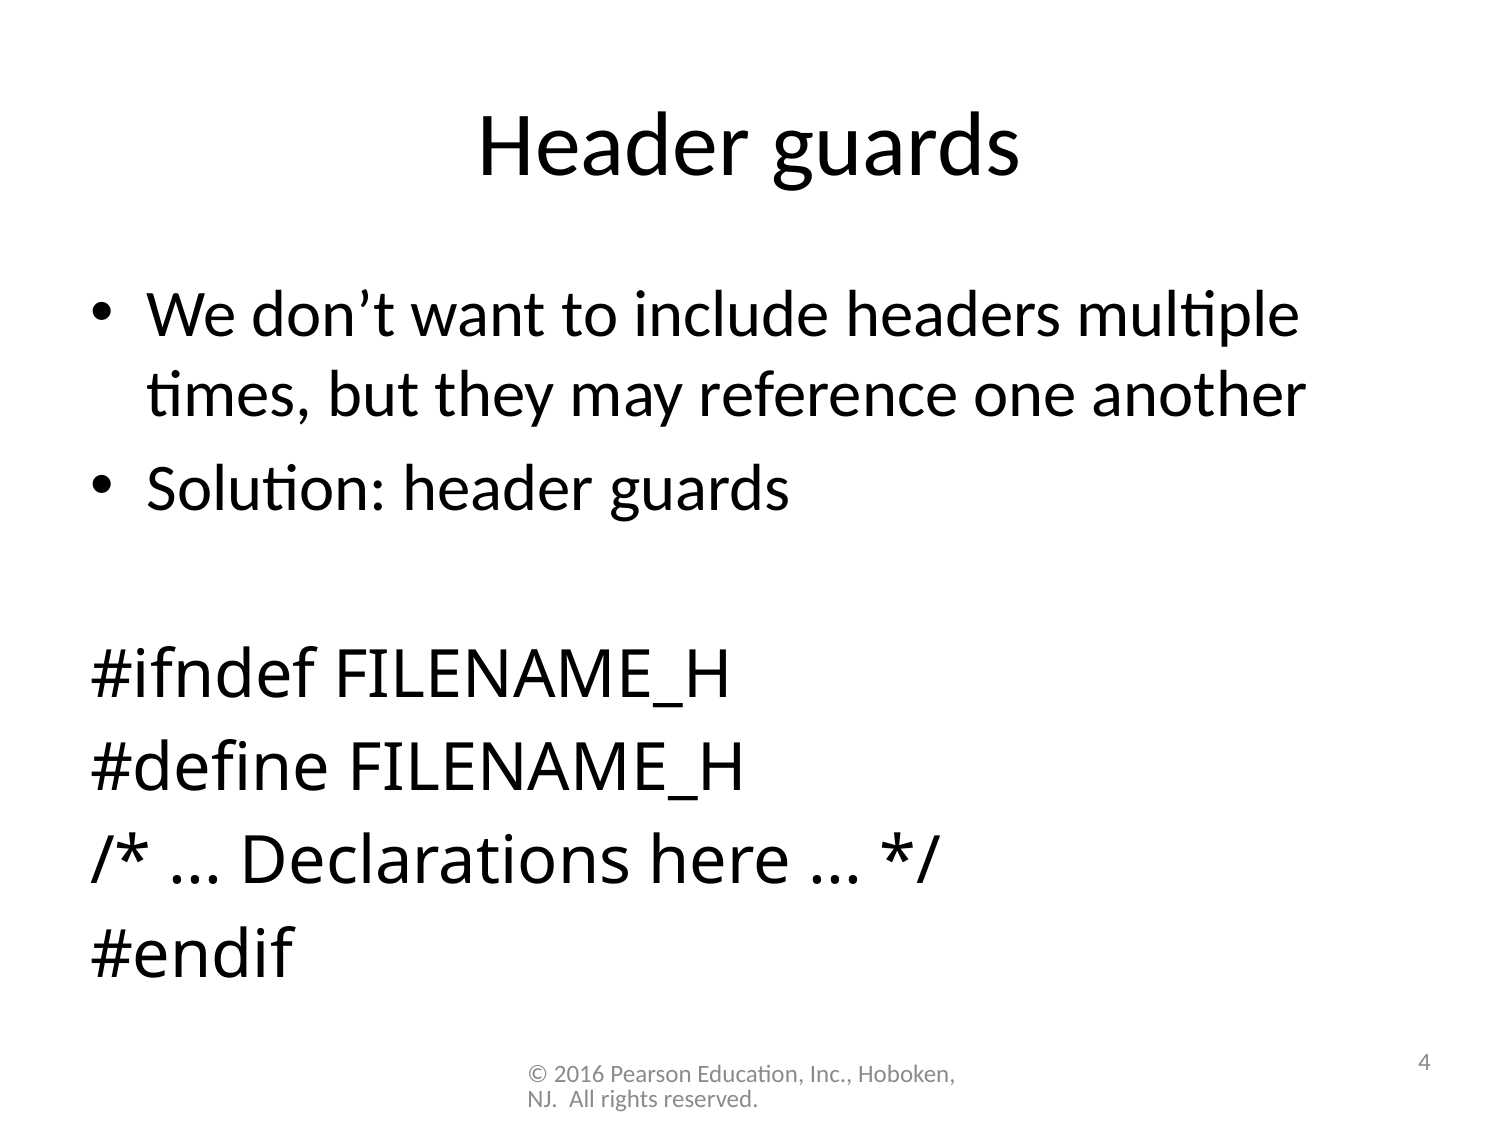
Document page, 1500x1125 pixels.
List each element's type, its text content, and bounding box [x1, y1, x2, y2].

title Header guards [75, 45, 1425, 233]
list We don’t want to include headers multiple times, but they may reference one another Solution: header guards #ifndef FILENAME_H #define FILENAME_H /* ... Declarations here ... */ #endif [75, 262, 1425, 1005]
footer © 2016 Pearson Education, Inc., Hoboken, NJ. All rights reserved. [512, 1042, 988, 1103]
slide_number 4 [1095, 1030, 1446, 1091]
